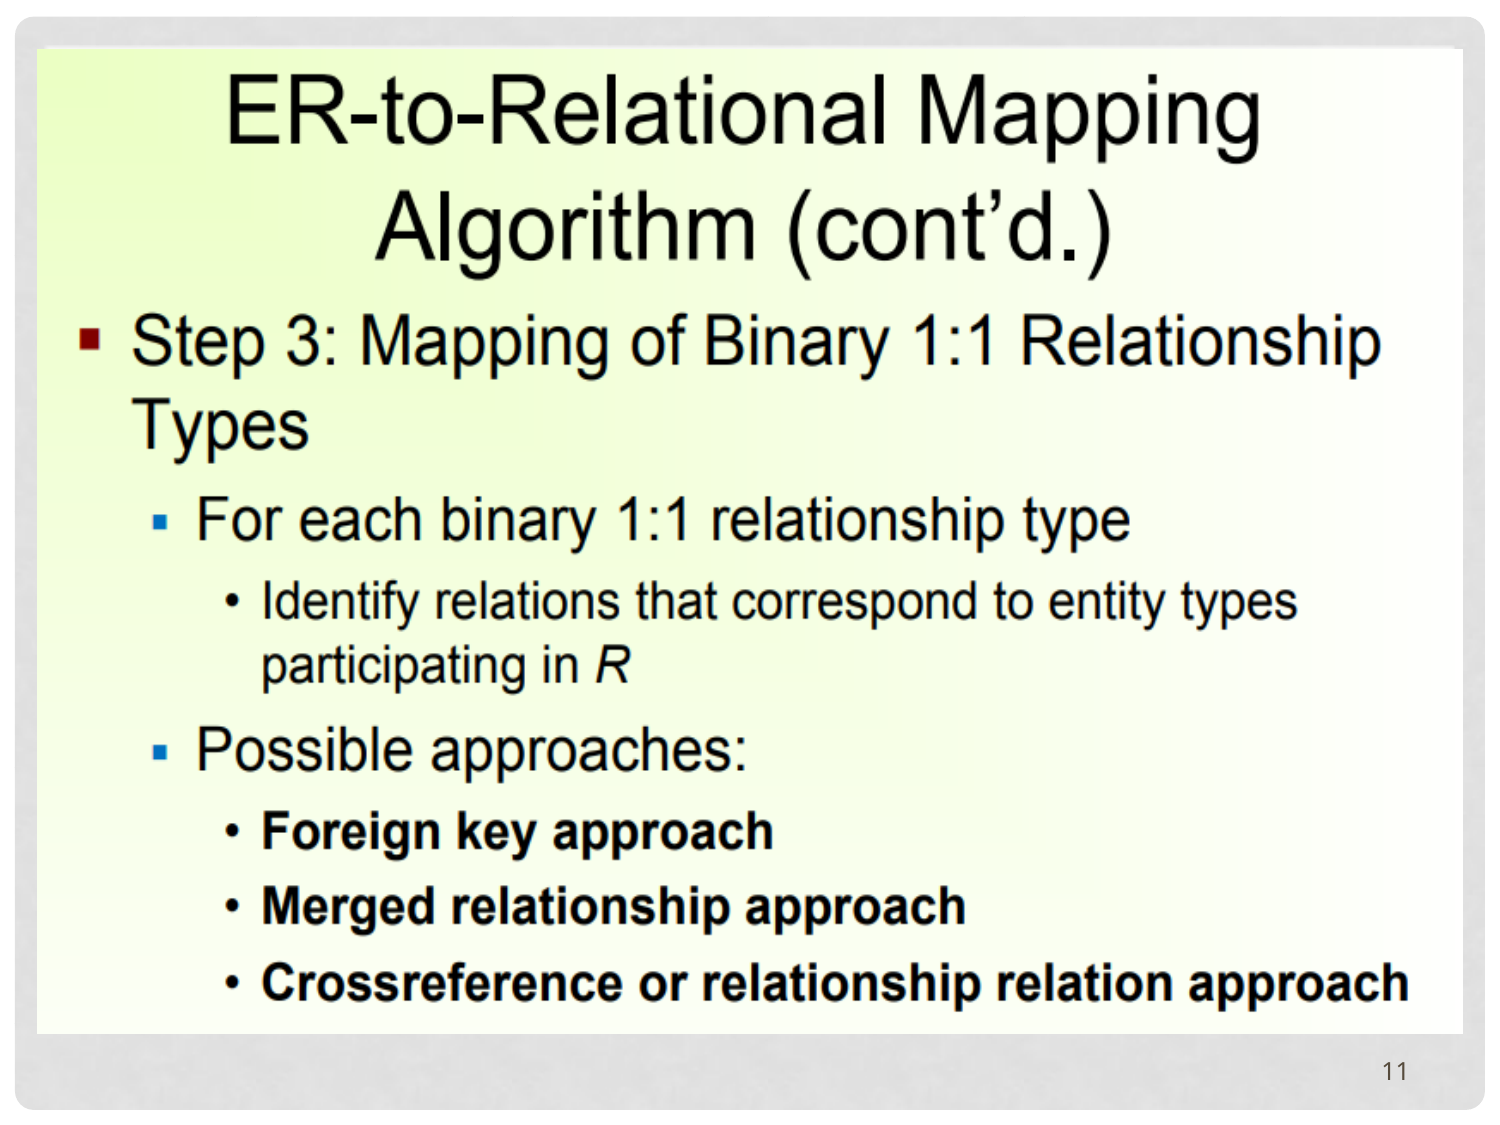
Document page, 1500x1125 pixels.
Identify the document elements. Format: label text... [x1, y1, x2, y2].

slide_number 11 [1074, 1042, 1425, 1103]
picture [37, 49, 1463, 1034]
